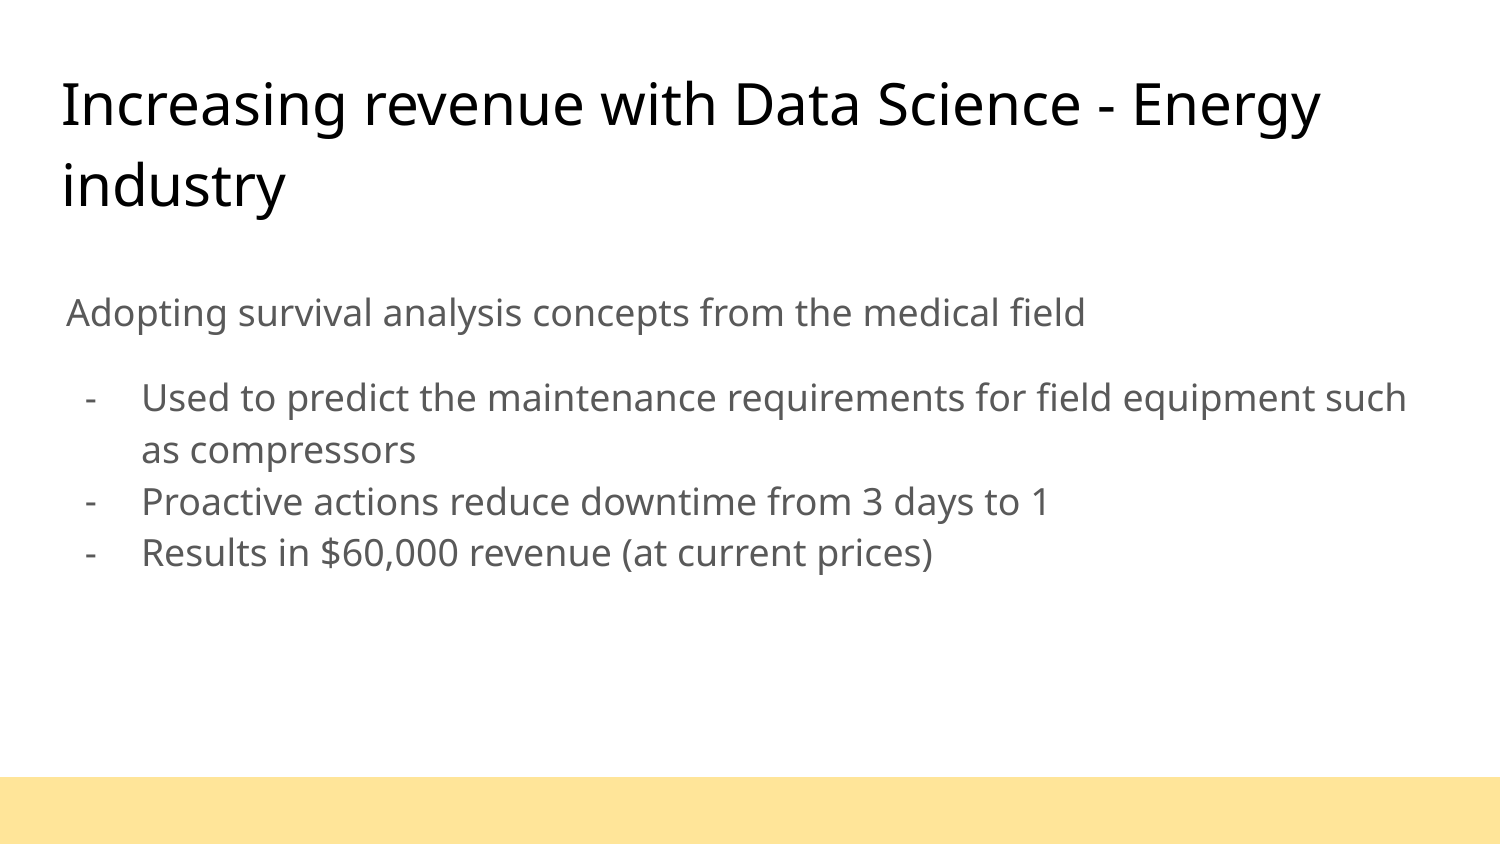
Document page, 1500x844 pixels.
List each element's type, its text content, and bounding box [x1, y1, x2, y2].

title Increasing revenue with Data Science - Energy industry [46, 41, 1444, 136]
list Adopting survival analysis concepts from the medical field Used to predict the maintenance requirements for field equipment such as compressors Proactive actions reduce downtime from 3 days to 1 Results in $60,000 revenue (at current prices) [51, 189, 1449, 750]
text_box [0, 775, 1500, 844]
